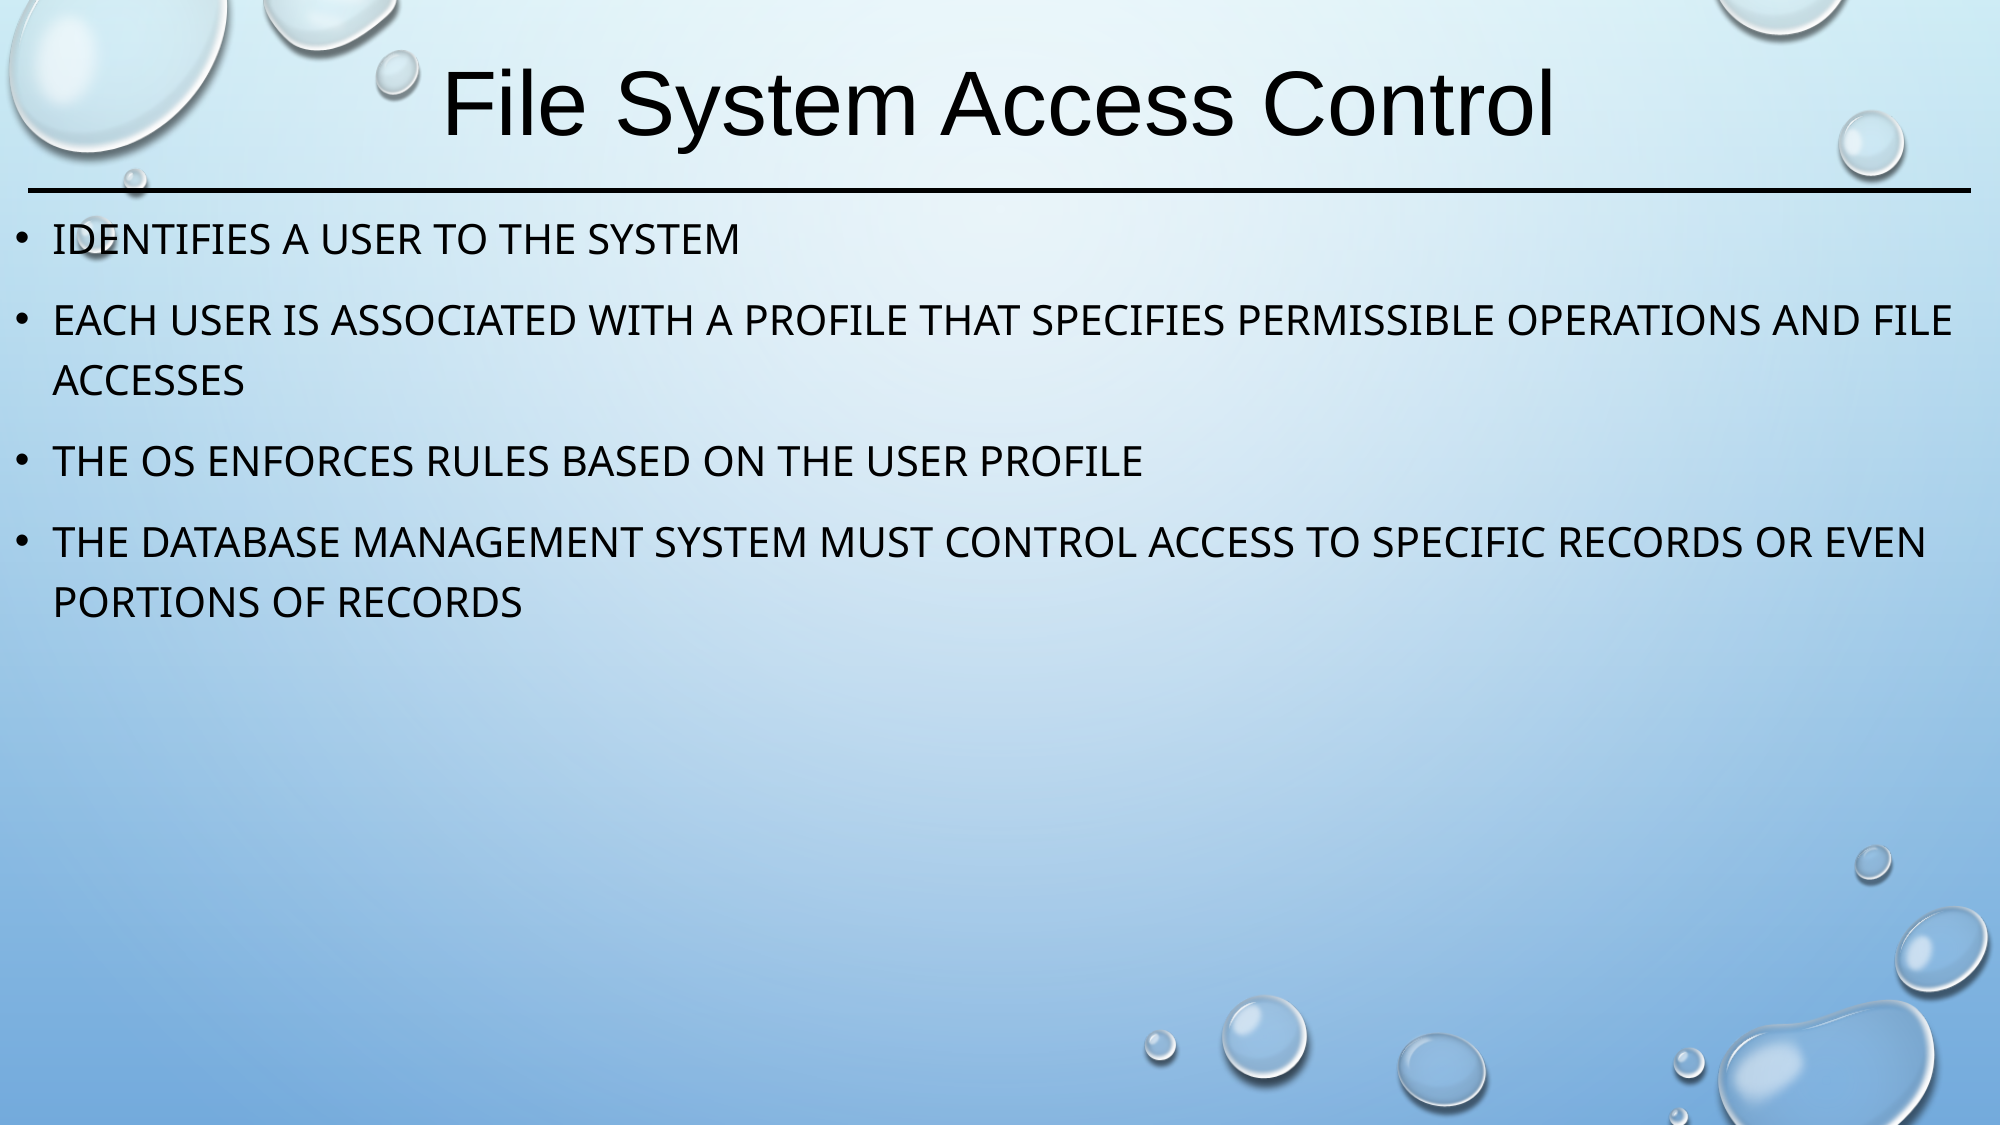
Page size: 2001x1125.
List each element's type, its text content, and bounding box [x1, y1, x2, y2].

list Identifies a user to the system Each user is associated with a profile that specifies permissible operations and file accesses The OS enforces rules based on the user profile The database management system must control access to specific records or even portions of records [0, 195, 2000, 1125]
picture [0, 0, 2000, 195]
title File System Access Control [28, 25, 1972, 187]
